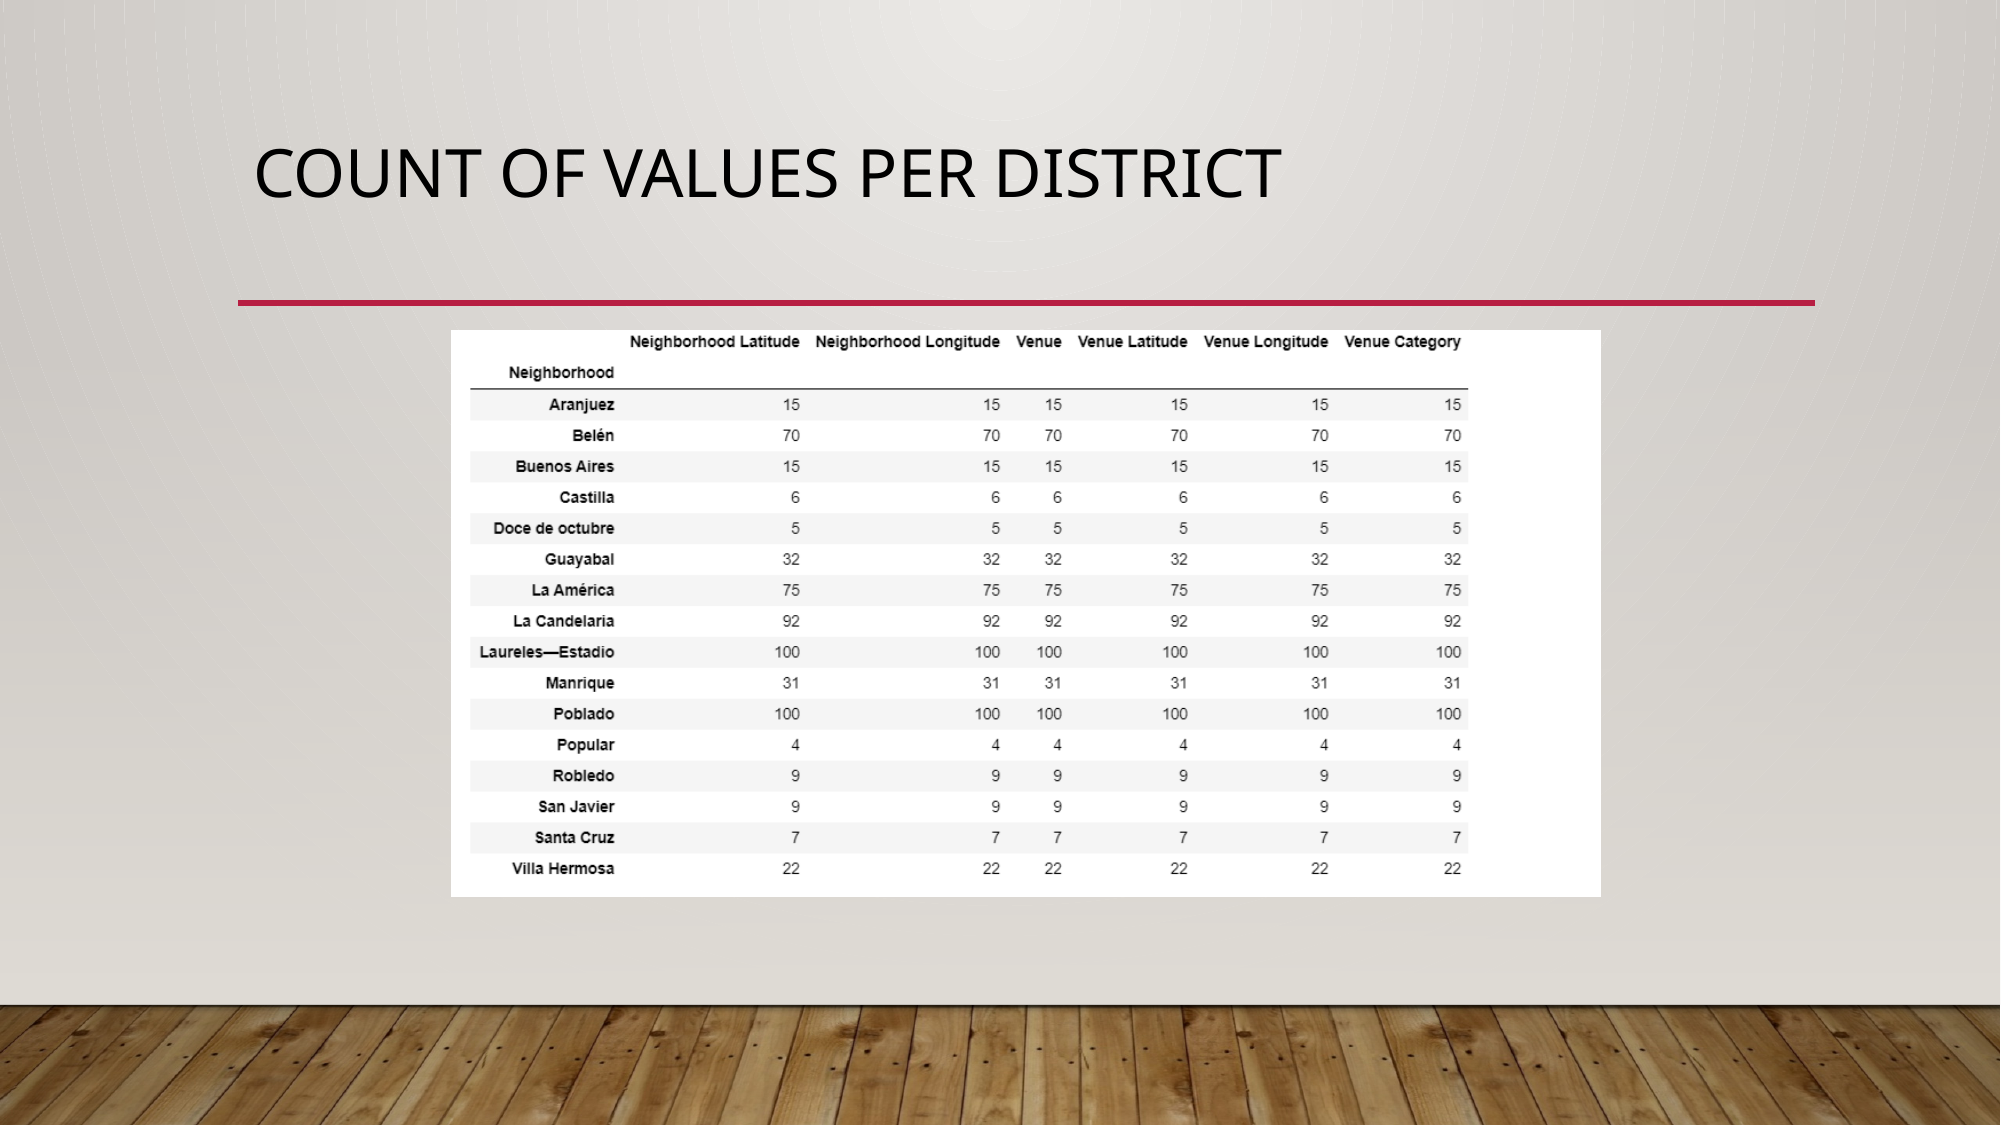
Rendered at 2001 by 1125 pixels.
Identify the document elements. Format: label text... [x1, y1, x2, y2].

title Count of values per district [238, 131, 1814, 305]
picture [0, 1005, 2000, 1125]
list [451, 330, 1601, 897]
